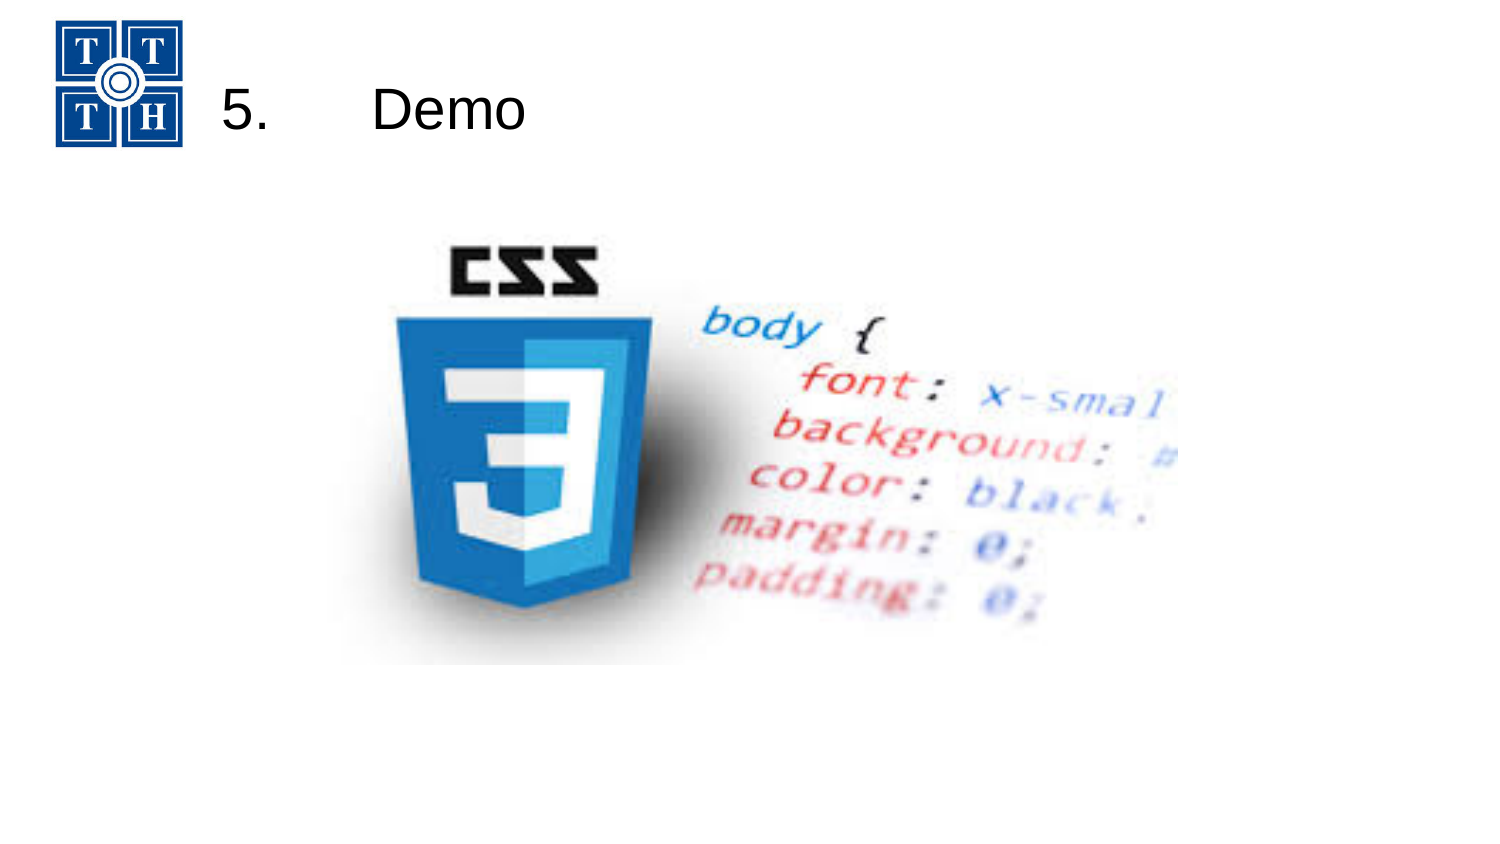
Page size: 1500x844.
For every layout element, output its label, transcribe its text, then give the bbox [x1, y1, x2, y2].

title 5. Demo [206, 56, 1500, 151]
picture [321, 190, 1179, 665]
picture [50, 15, 186, 151]
